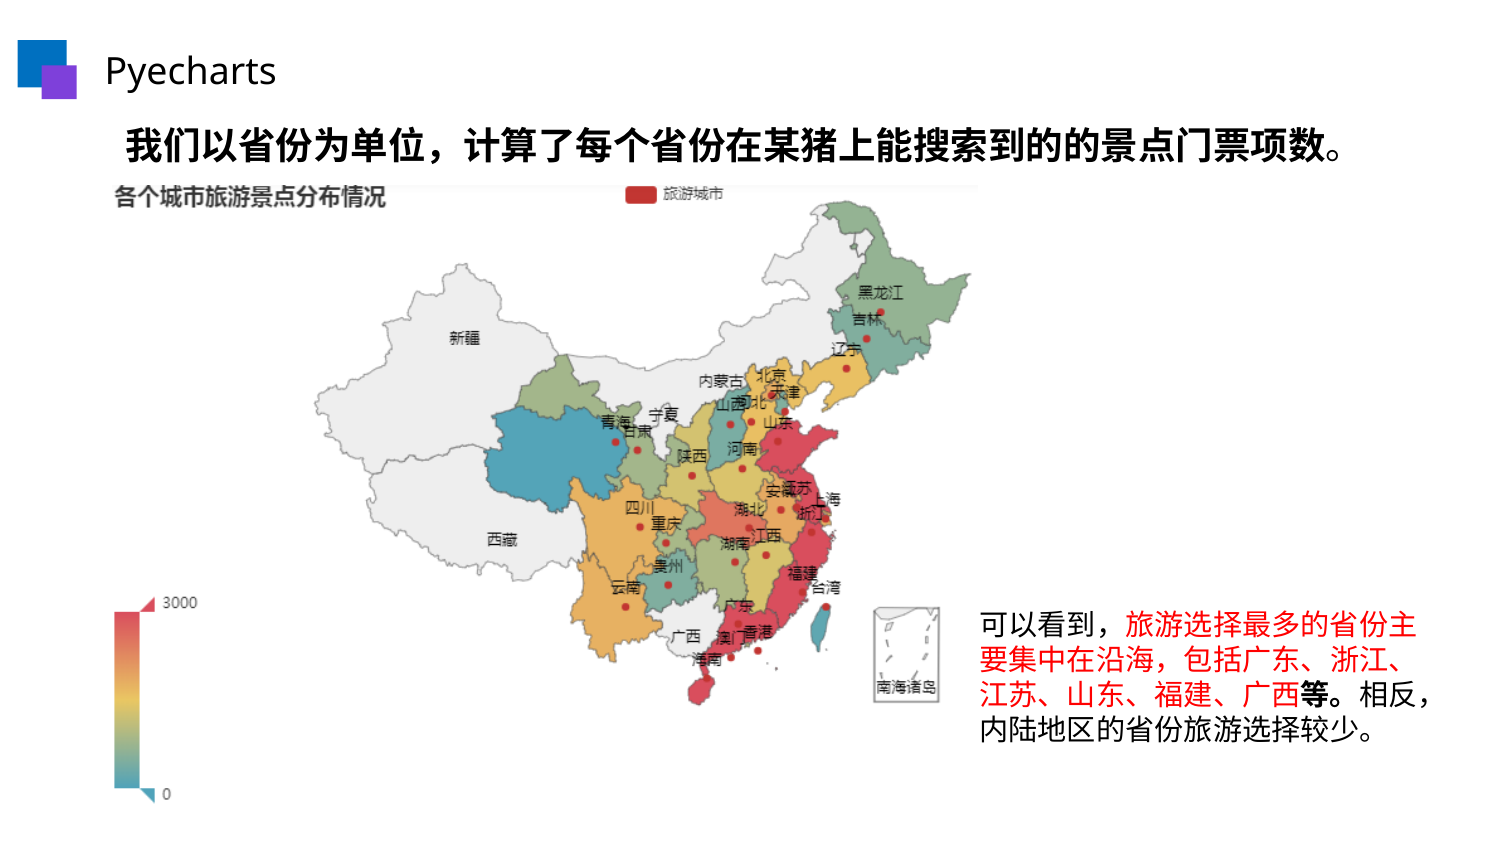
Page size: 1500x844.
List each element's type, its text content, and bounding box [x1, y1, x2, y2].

text_box 我们以省份为单位，计算了每个省份在某猪上能搜索到的的景点门票项数。 [110, 114, 1379, 175]
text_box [17, 40, 77, 100]
picture [112, 185, 978, 806]
text_box 可以看到，旅游选择最多的省份主 要集中在沿海，包括广东、浙江、 江苏、山东、福建、广西等。相反， 内陆地区的省份旅游选择较少。 [978, 598, 1463, 789]
text_box Pyecharts [89, 40, 292, 100]
